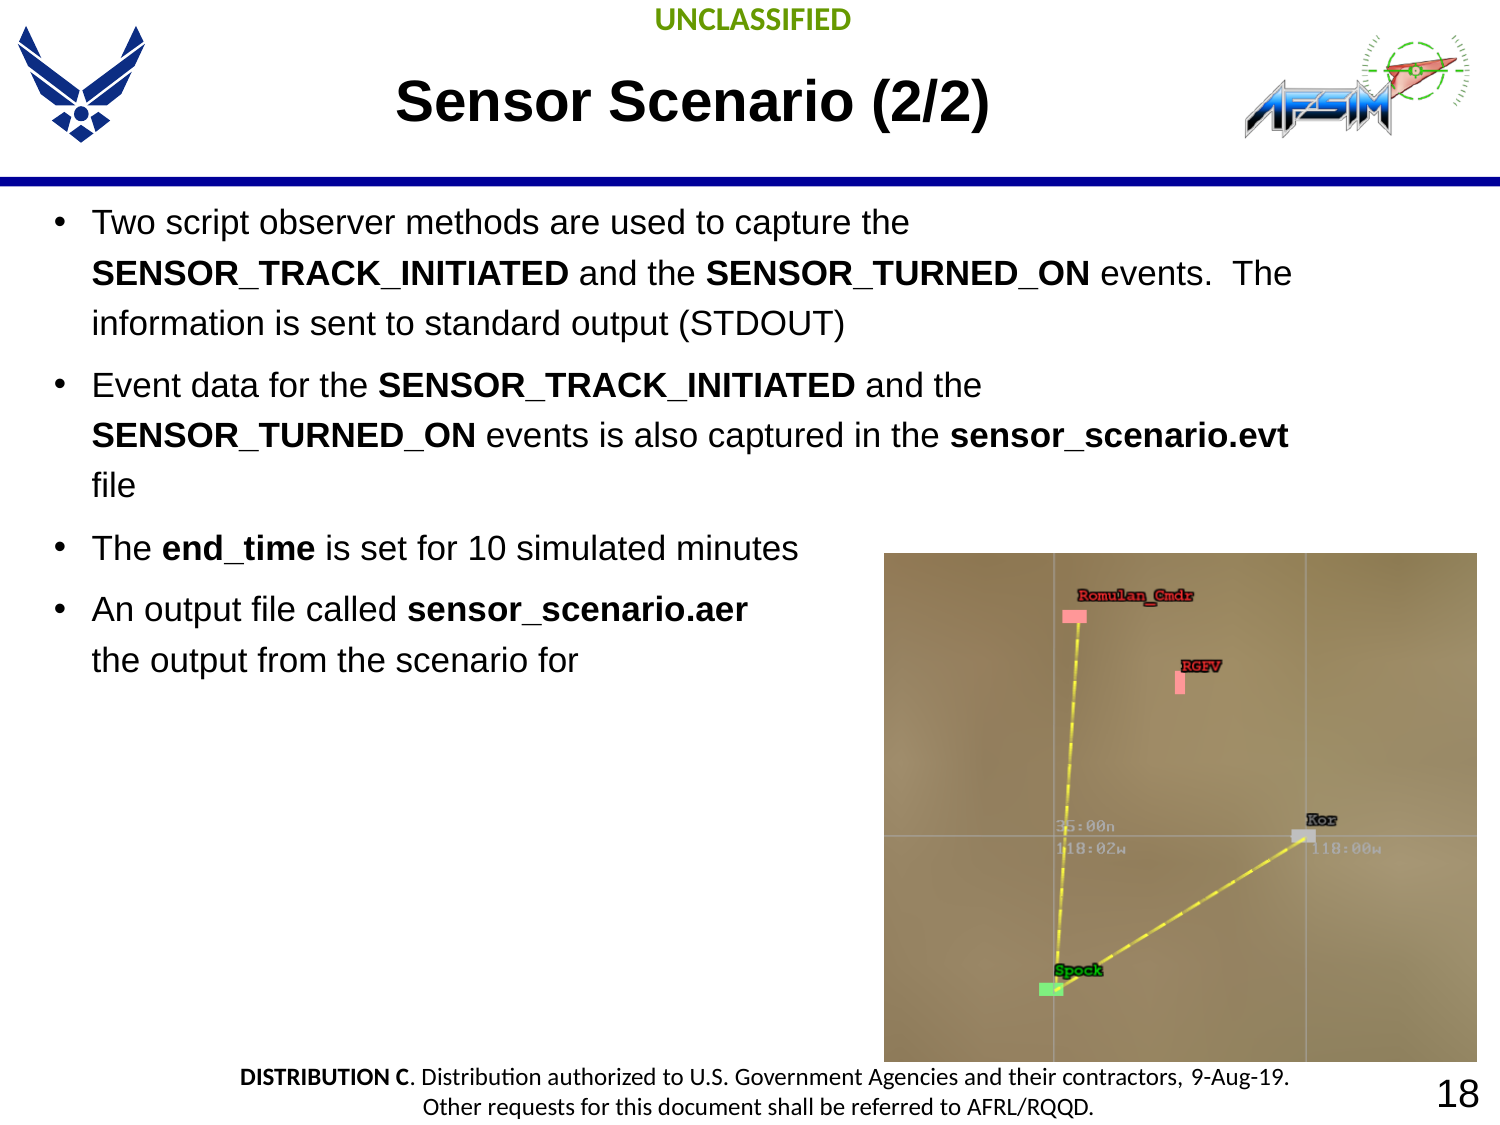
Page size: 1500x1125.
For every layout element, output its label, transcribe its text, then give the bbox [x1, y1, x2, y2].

picture [883, 553, 1477, 1062]
list Two script observer methods are used to capture the SENSOR_TRACK_INITIATED and the SENSOR_TURNED_ON events. The information is sent to standard output (STDOUT) Event data for the SENSOR_TRACK_INITIATED and the SENSOR_TURNED_ON events is also captured in the sensor_scenario.evt file The end_time is set for 10 simulated minutes An output file called sensor_scenario.aer captures the output from the scenario for viewing with Mystic [0, 181, 1363, 745]
picture [1238, 22, 1483, 147]
title Sensor Scenario (2/2) [150, 4, 1238, 181]
